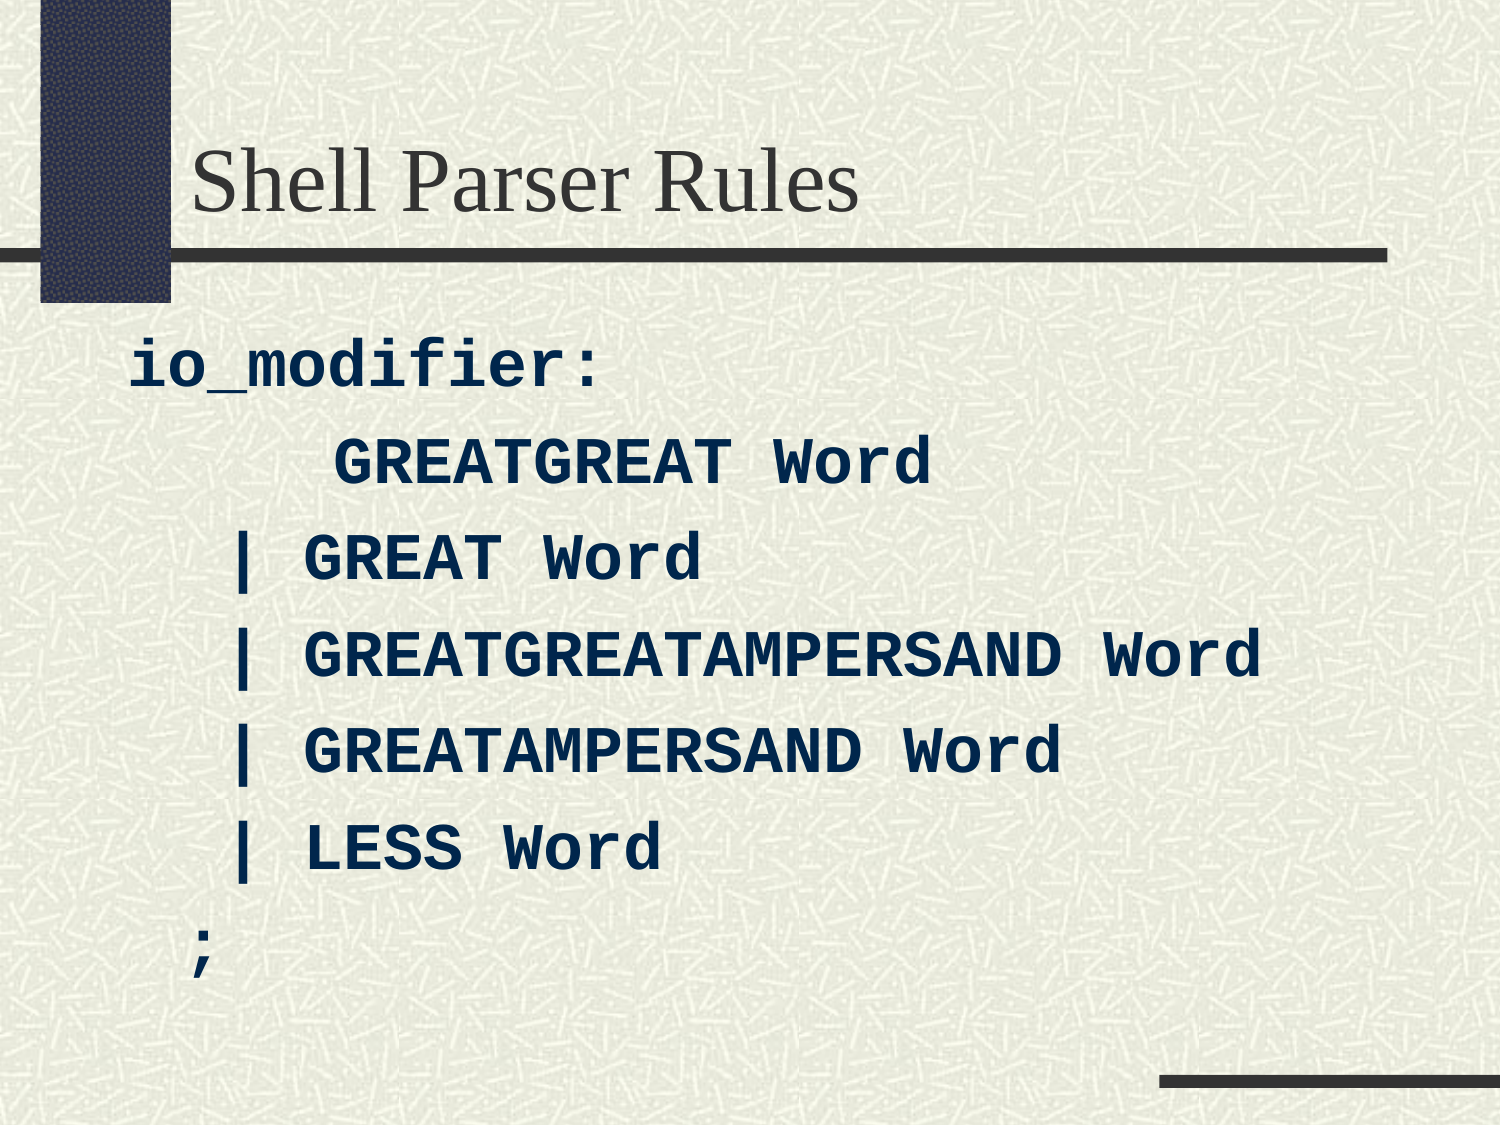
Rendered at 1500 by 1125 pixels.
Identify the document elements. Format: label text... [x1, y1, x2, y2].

text_box io_modifier: GREATGREAT Word | GREAT Word | GREATGREATAMPERSAND Word | GREATAMPERSAND Word | LESS Word ; [112, 312, 1388, 1084]
text_box Shell Parser Rules [174, 50, 1450, 238]
picture [0, 0, 1500, 1125]
